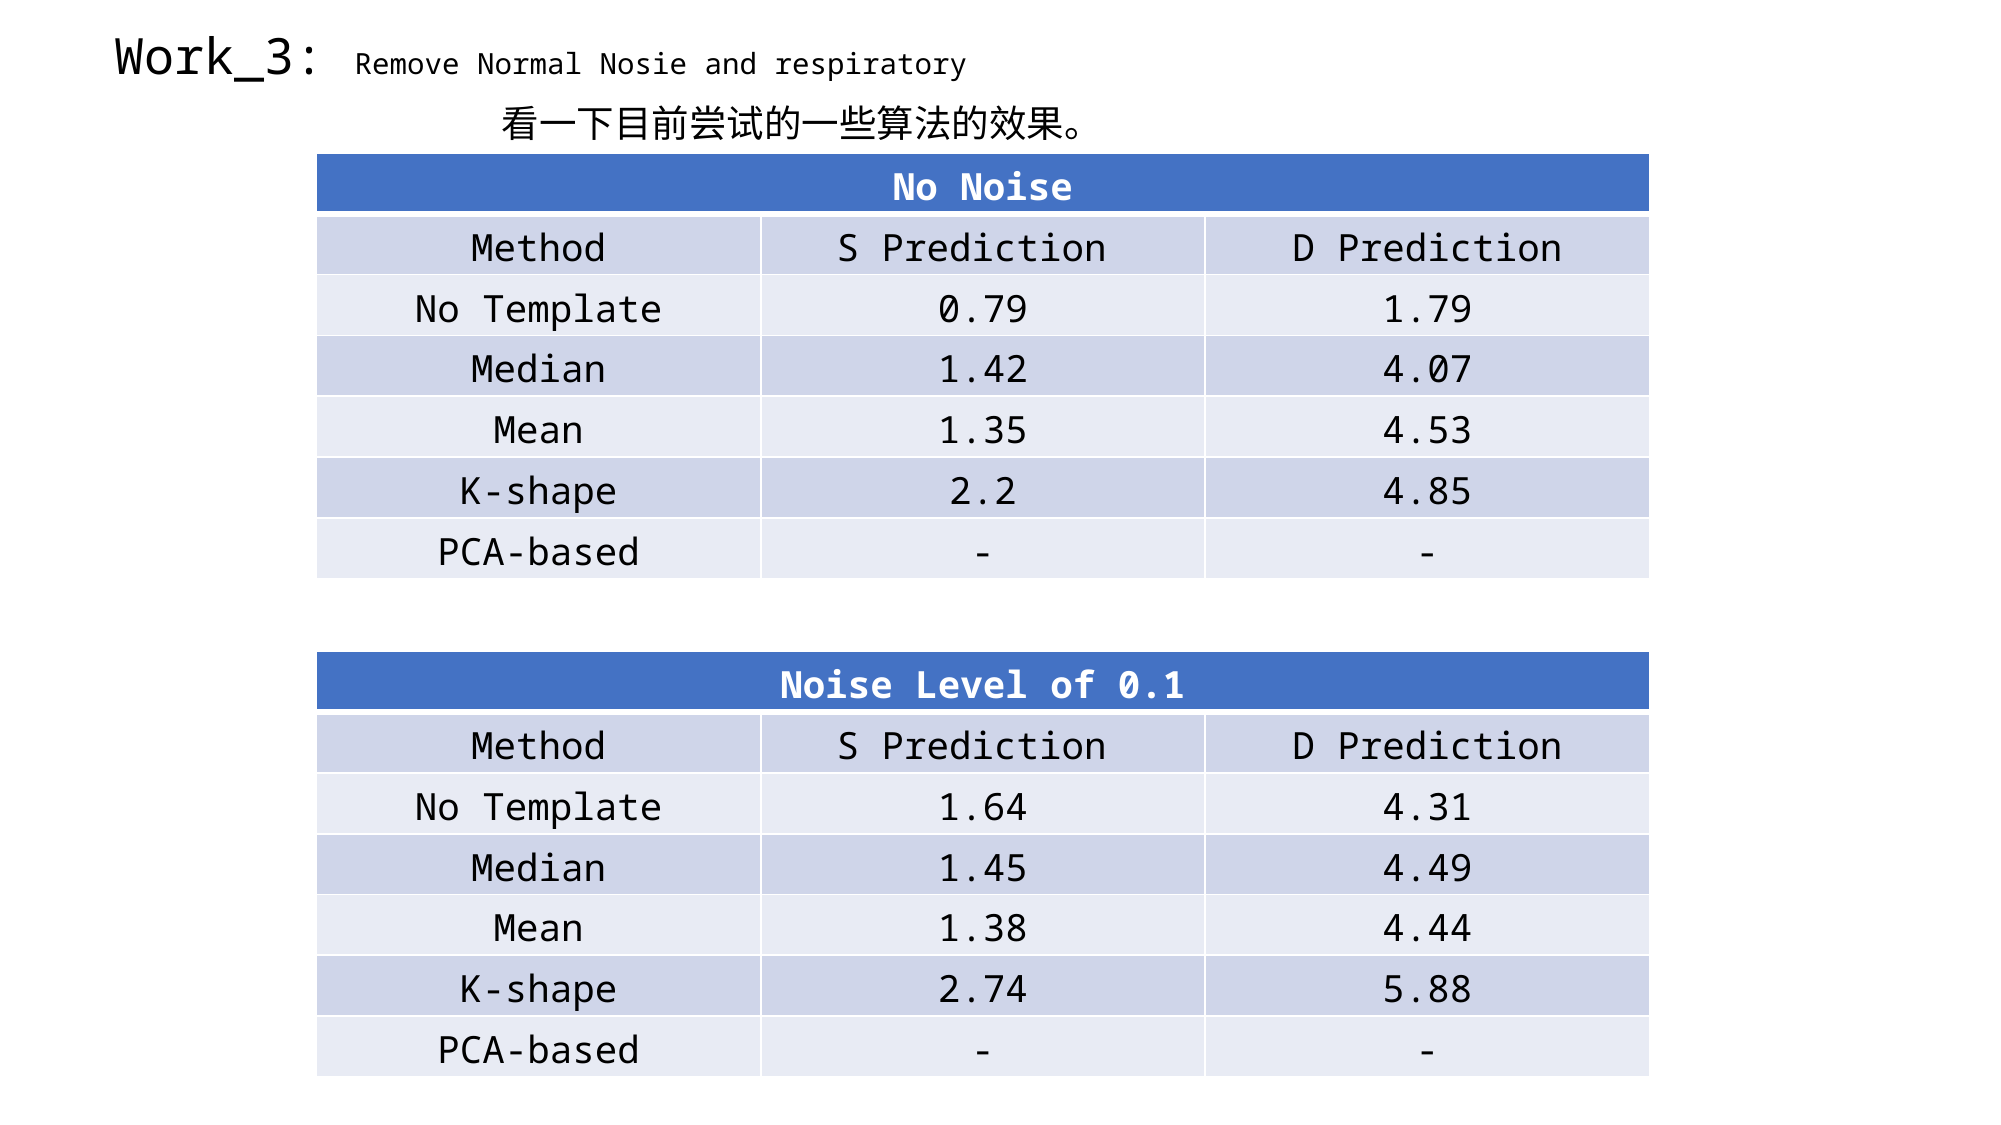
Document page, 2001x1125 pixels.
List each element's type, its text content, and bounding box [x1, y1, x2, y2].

table_cell S Prediction [762, 715, 1204, 772]
table_cell K-shape [317, 458, 760, 517]
table_cell - [1206, 1017, 1649, 1076]
table_cell 1.45 [762, 835, 1204, 894]
table_cell D Prediction [1206, 217, 1649, 274]
table_cell Method [317, 217, 760, 274]
table_cell PCA-based [317, 519, 760, 578]
table_cell Mean [317, 397, 760, 456]
text_box 看一下目前尝试的一些算法的效果。 [487, 93, 1748, 153]
table_cell 1.38 [762, 895, 1204, 954]
table_cell No Template [317, 774, 760, 833]
table_cell - [762, 519, 1204, 578]
table_cell Method [317, 715, 760, 772]
table_cell Mean [317, 895, 760, 954]
table_cell S Prediction [762, 217, 1204, 274]
table_cell 4.85 [1206, 458, 1649, 517]
table_cell 4.07 [1206, 336, 1649, 395]
table_cell 4.49 [1206, 835, 1649, 894]
table_cell 4.53 [1206, 397, 1649, 456]
table_cell 4.44 [1206, 895, 1649, 954]
text_box Work_3: Remove Normal Nosie and respiratory [99, 17, 983, 93]
table_cell 2.2 [762, 458, 1204, 517]
table_cell PCA-based [317, 1017, 760, 1076]
table_cell 1.79 [1206, 275, 1649, 335]
table_cell K-shape [317, 956, 760, 1015]
table_cell - [1206, 519, 1649, 578]
table_cell Median [317, 835, 760, 894]
table_cell - [762, 1017, 1204, 1076]
table_header No Noise [317, 154, 1649, 211]
table_cell Median [317, 336, 760, 395]
table_cell 1.35 [762, 397, 1204, 456]
table_cell 2.74 [762, 956, 1204, 1015]
table_cell 5.88 [1206, 956, 1649, 1015]
table_cell No Template [317, 275, 760, 335]
table_header Noise Level of 0.1 [317, 652, 1649, 709]
table_cell 1.64 [762, 774, 1204, 833]
table_cell D Prediction [1206, 715, 1649, 772]
table_cell 1.42 [762, 336, 1204, 395]
table_cell 4.31 [1206, 774, 1649, 833]
table_cell 0.79 [762, 275, 1204, 335]
